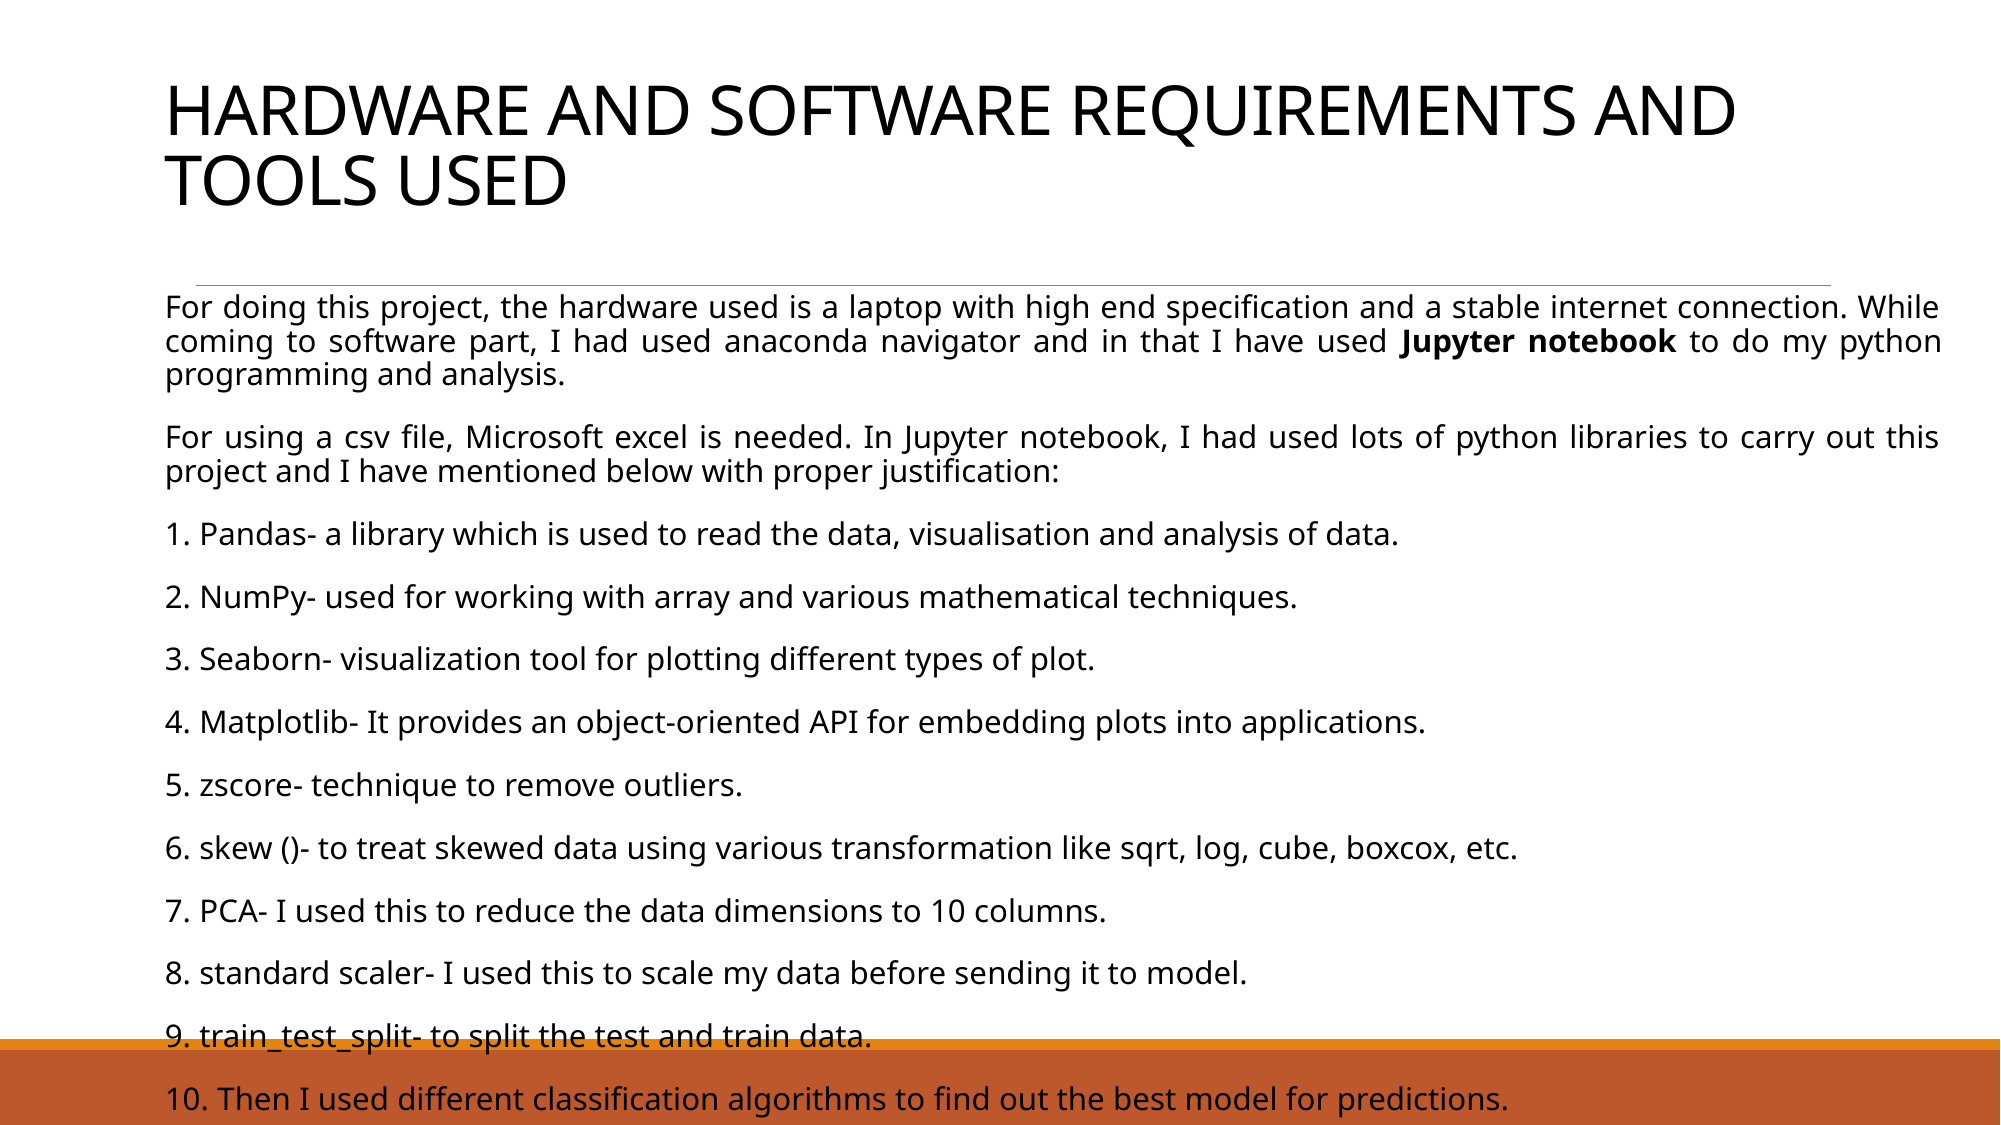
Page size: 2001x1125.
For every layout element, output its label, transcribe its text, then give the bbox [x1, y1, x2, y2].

title HARDWARE AND SOFTWARE REQUIREMENTS AND TOOLS USED [149, 69, 1943, 228]
list For doing this project, the hardware used is a laptop with high end specification and a stable internet connection. While coming to software part, I had used anaconda navigator and in that I have used Jupyter notebook to do my python programming and analysis. For using a csv file, Microsoft excel is needed. In Jupyter notebook, I had used lots of python libraries to carry out this project and I have mentioned below with proper justification: 1. Pandas- a library which is used to read the data, visualisation and analysis of data. 2. NumPy- used for working with array and various mathematical techniques. 3. Seaborn- visualization tool for plotting different types of plot. 4. Matplotlib- It provides an object-oriented API for embedding plots into applications. 5. zscore- technique to remove outliers. 6. skew ()- to treat skewed data using various transformation like sqrt, log, cube, boxcox, etc. 7. PCA- I used this to reduce the data dimensions to 10 columns. 8. standard scaler- I used this to scale my data before sending it to model. 9. train_test_split- to split the test and train data. 10. Then I used different classification algorithms to find out the best model for predictions. 11. joblib- library used to save the model in either pickle or obj file. [149, 284, 1943, 983]
